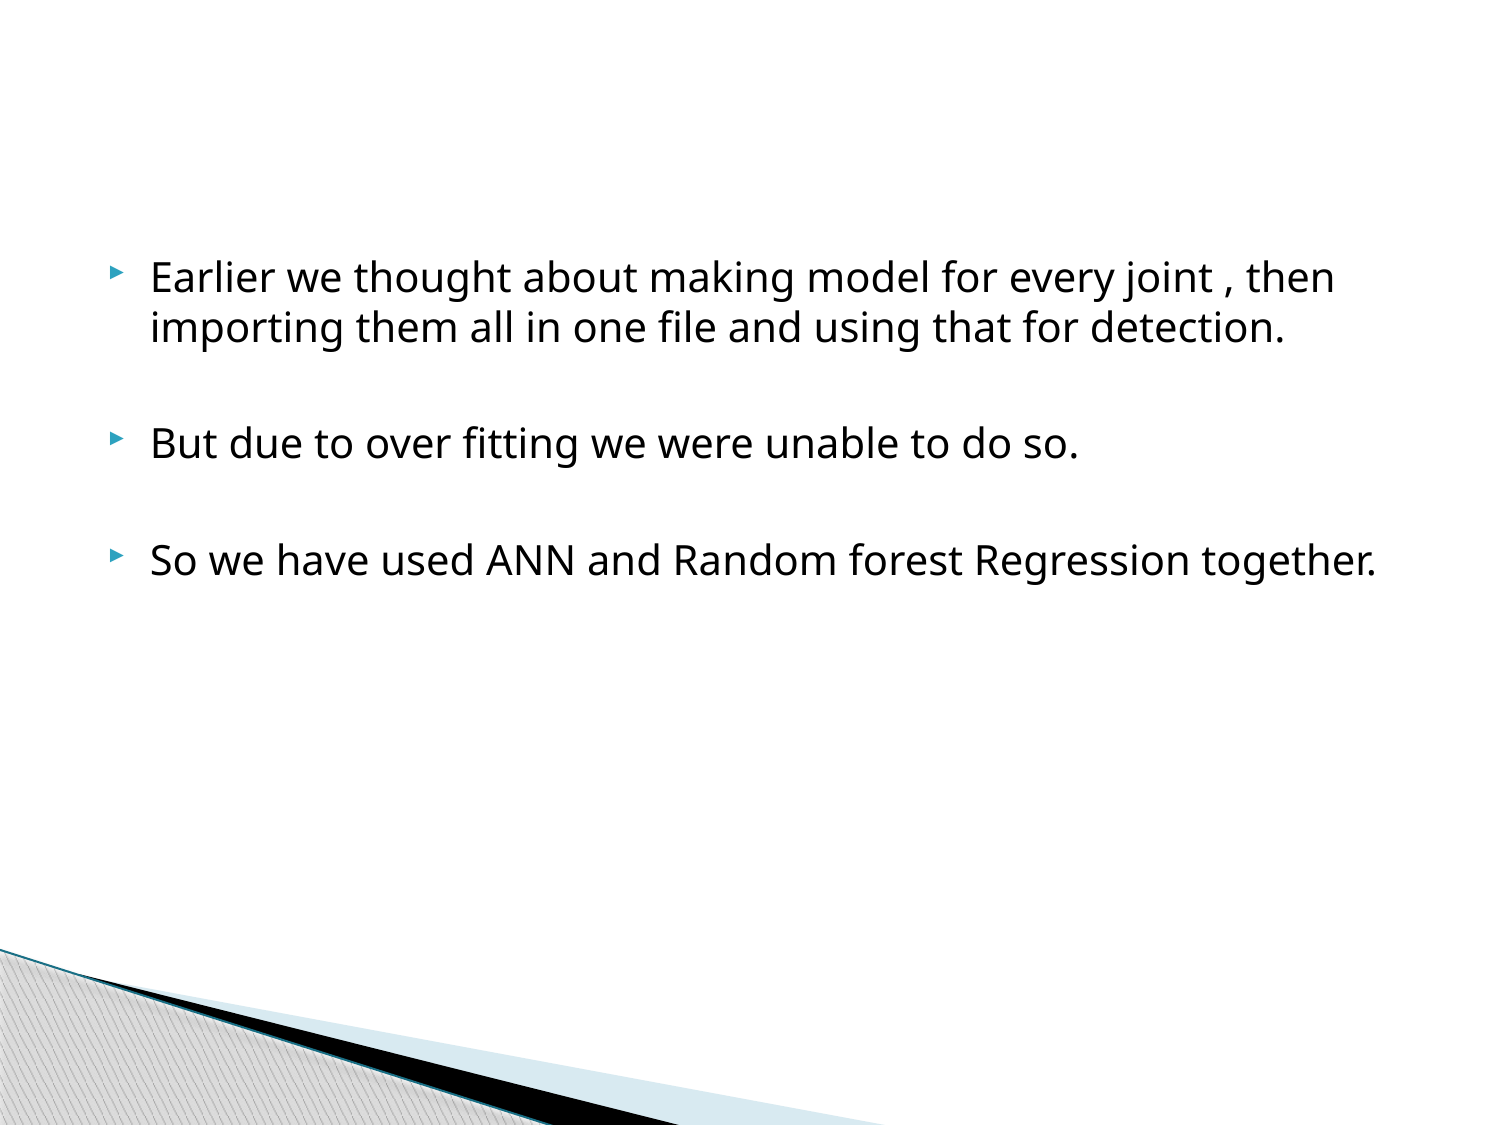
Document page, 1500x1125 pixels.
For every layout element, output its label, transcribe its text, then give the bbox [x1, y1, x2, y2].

list Earlier we thought about making model for every joint , then importing them all in one file and using that for detection. But due to over fitting we were unable to do so. So we have used ANN and Random forest Regression together. [75, 243, 1425, 986]
